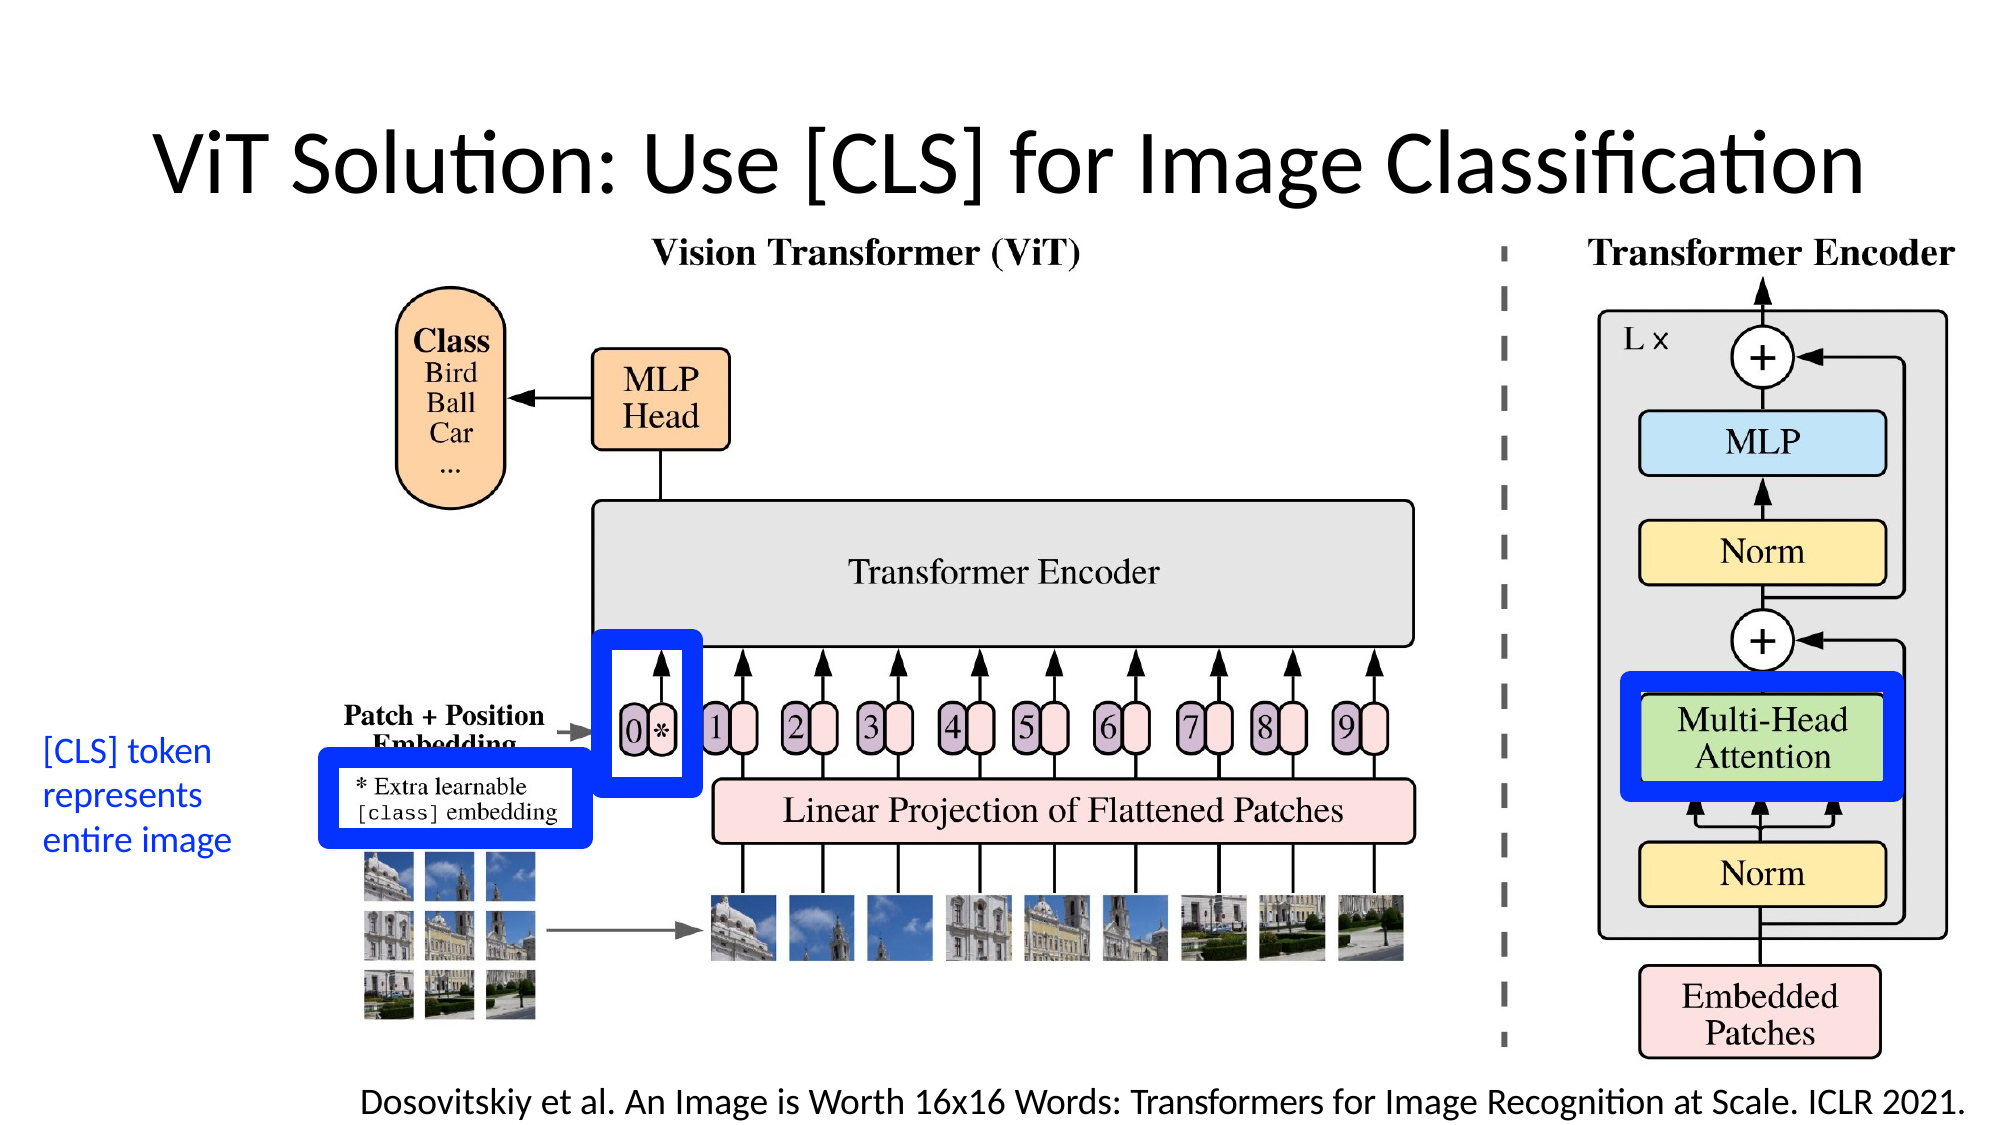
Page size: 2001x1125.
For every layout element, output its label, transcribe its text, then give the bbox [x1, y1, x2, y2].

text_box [317, 214, 1973, 1074]
text_box Dosovitskiy et al. An Image is Worth 16x16 Words: Transformers for Image Recognition at Scale. ICLR 2021. [357, 1076, 1981, 1122]
title ViT Solution: Use [CLS] for Image Classification [150, 100, 1958, 291]
text_box [CLS] token represents entire image [40, 725, 237, 862]
